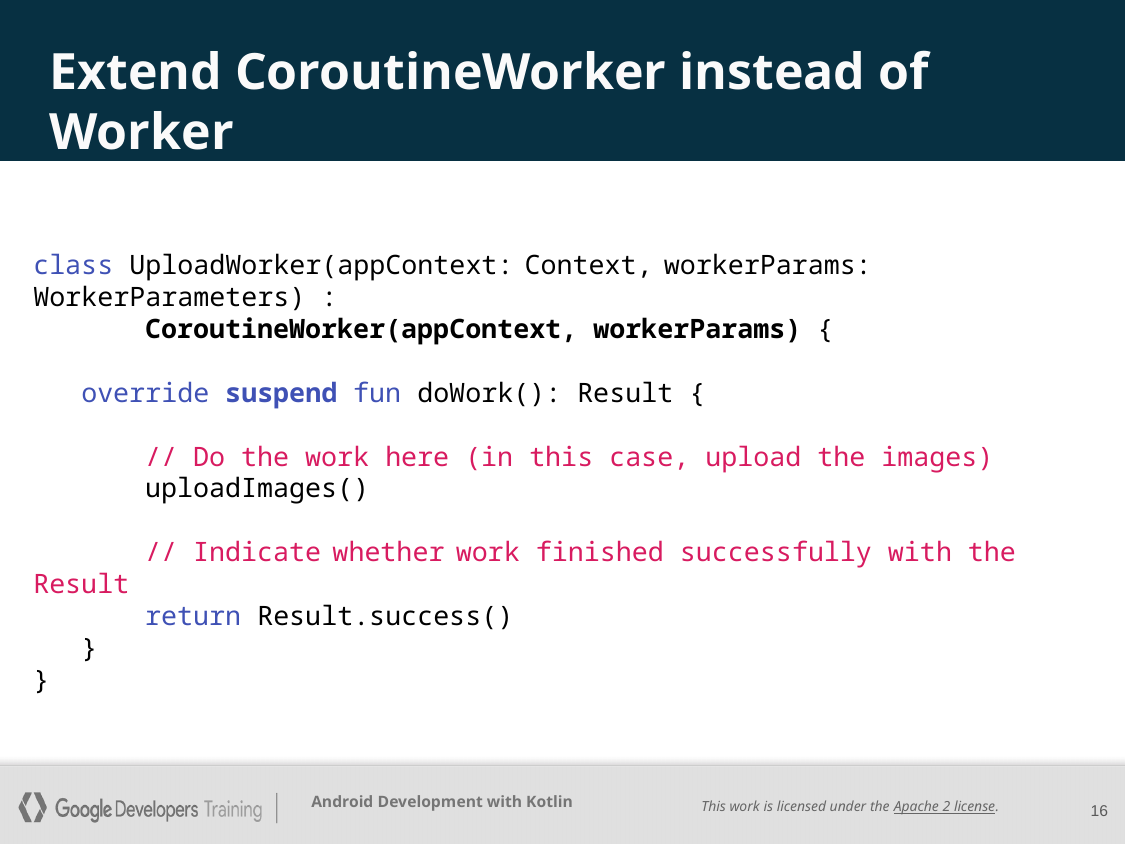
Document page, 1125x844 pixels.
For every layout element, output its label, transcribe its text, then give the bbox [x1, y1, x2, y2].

title Extend CoroutineWorker instead of Worker [38, 28, 1087, 122]
picture [0, 161, 1125, 844]
list class UploadWorker(appContext: Context, workerParams: WorkerParameters) : CoroutineWorker(appContext, workerParams) { override suspend fun doWork(): Result { // Do the work here (in this case, upload the images) uploadImages() // Indicate whether work finished successfully with the Result return Result.success() } } [22, 236, 1103, 630]
slide_number 16 [1051, 777, 1120, 842]
